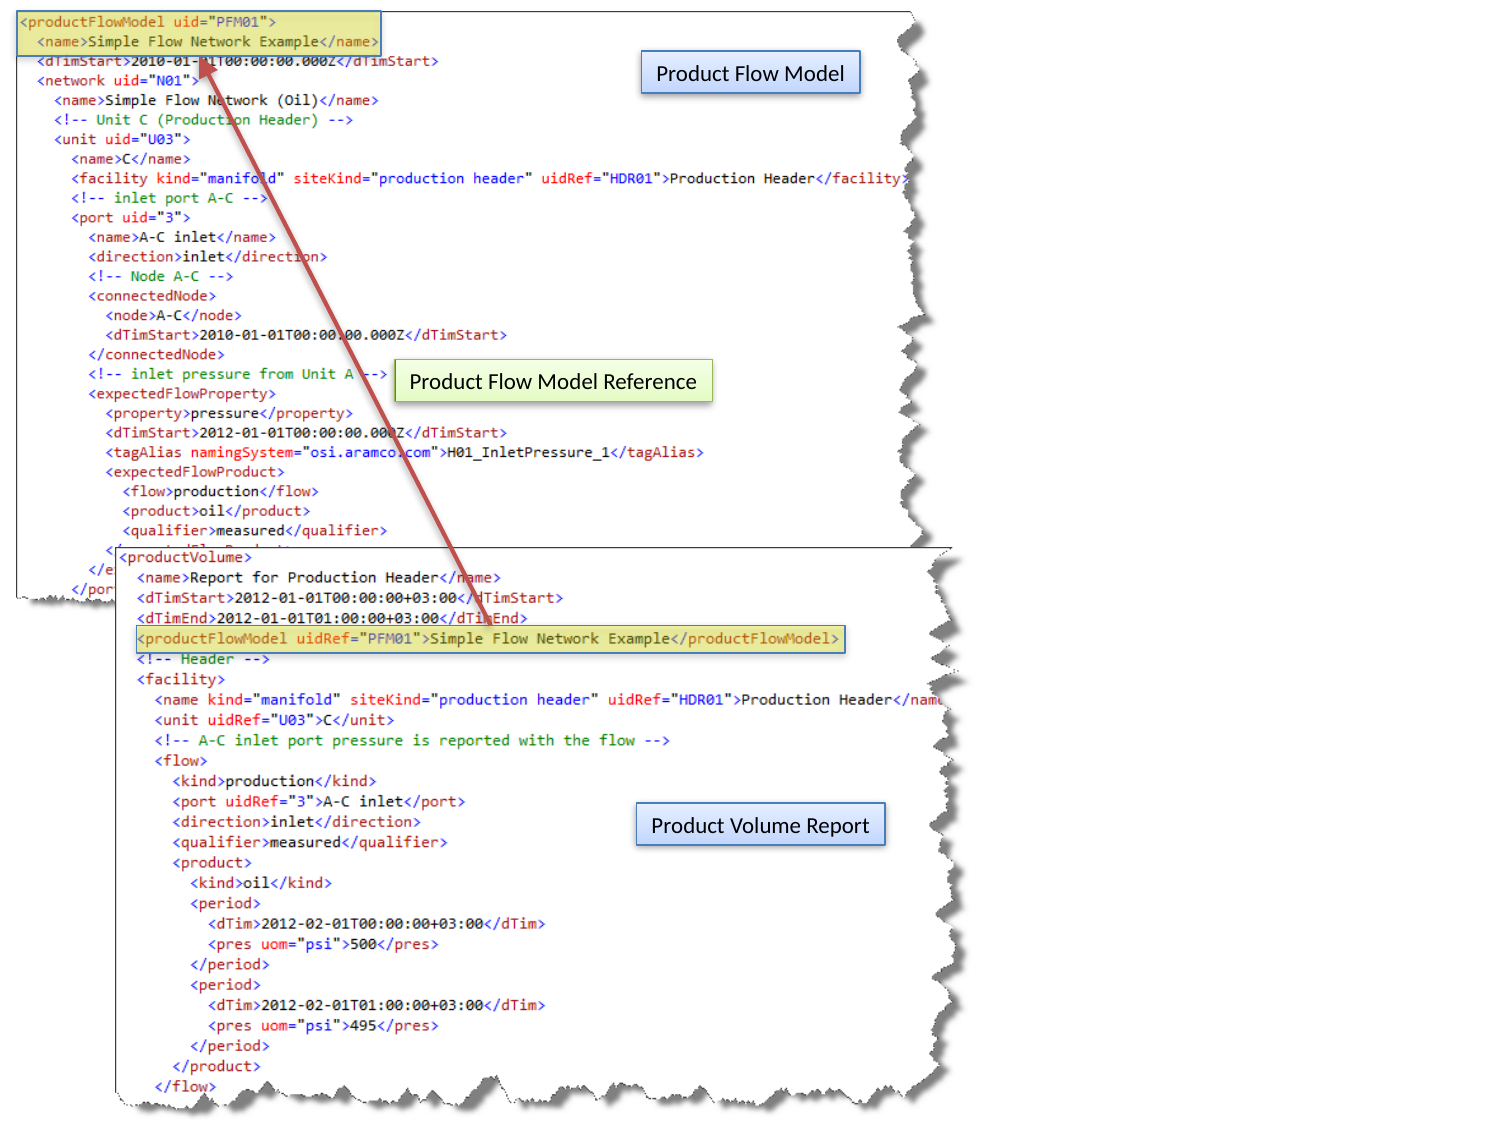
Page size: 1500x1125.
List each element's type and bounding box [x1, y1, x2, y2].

picture [16, 11, 974, 1121]
text_box [198, 55, 492, 626]
